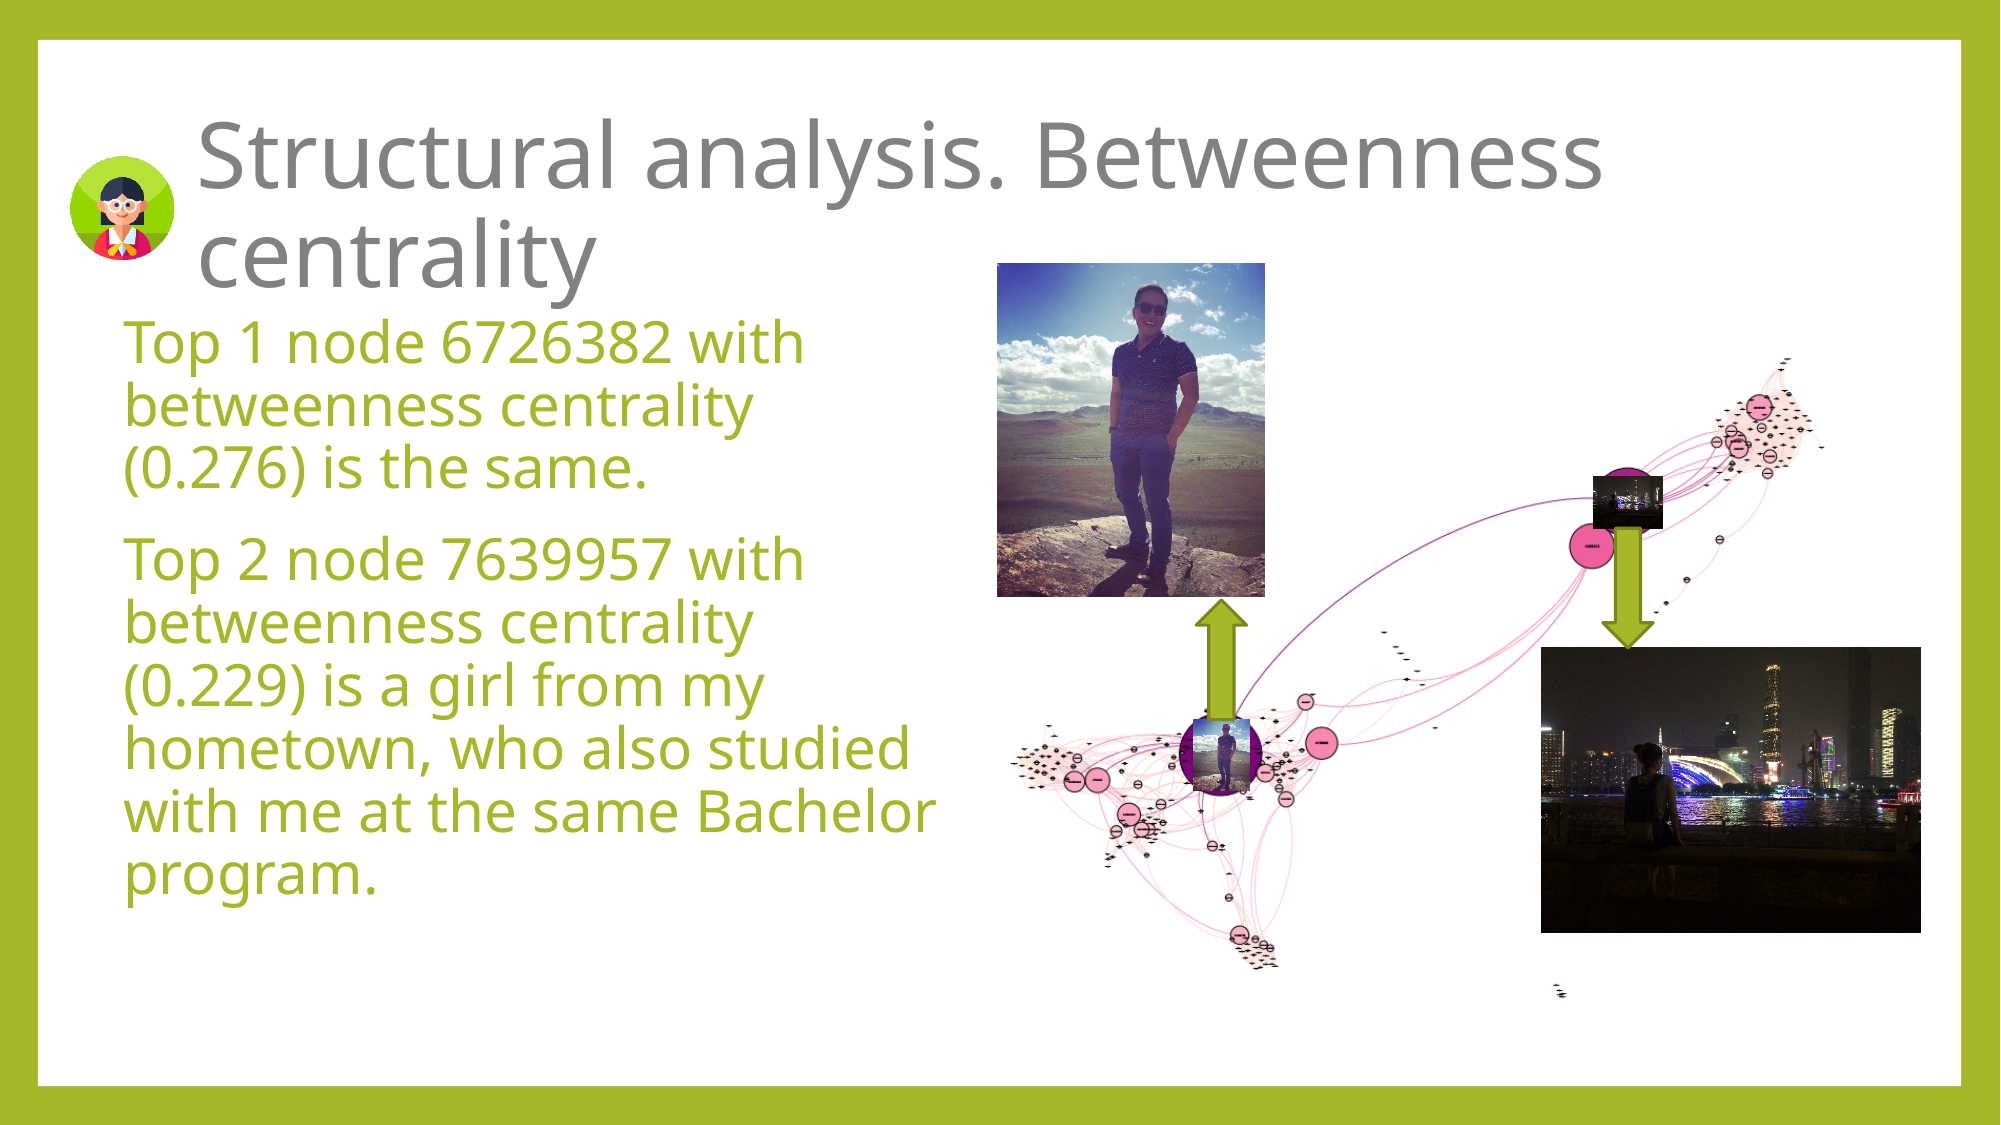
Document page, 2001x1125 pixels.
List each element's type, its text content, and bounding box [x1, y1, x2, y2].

title Structural analysis. Betweenness centrality [181, 97, 1771, 320]
picture [69, 156, 174, 261]
picture [997, 263, 1922, 1010]
text_box Top 1 node 6726382 with betweenness centrality (0.276) is the same. Top 2 node 7639957 with betweenness centrality (0.229) is a girl from my hometown, who also studied with me at the same Bachelor program. [100, 305, 955, 1067]
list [1192, 719, 1250, 791]
